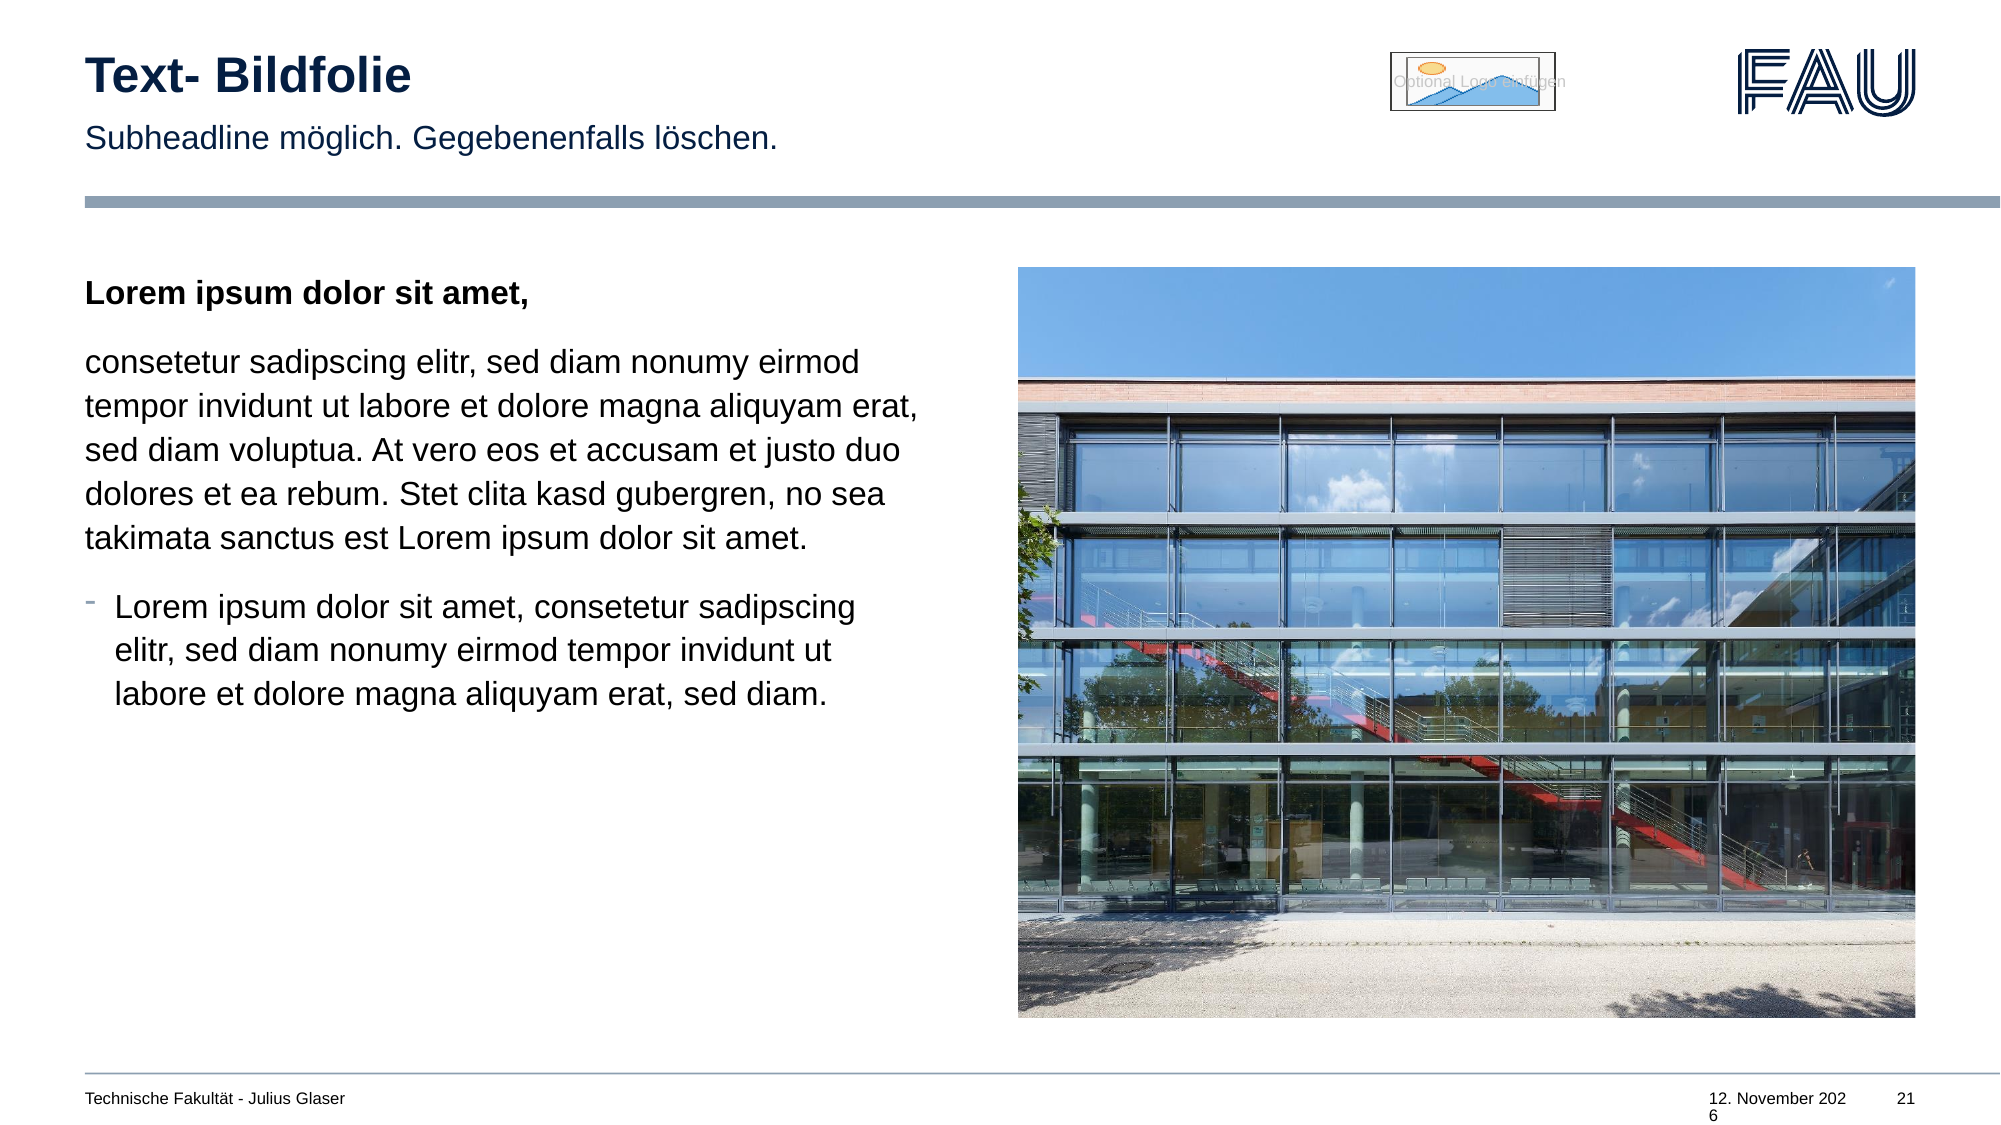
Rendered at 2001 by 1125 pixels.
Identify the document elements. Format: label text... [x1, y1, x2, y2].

footer Technische Fakultät - Julius Glaser [85, 1088, 983, 1109]
list Subheadline möglich. Gegebenenfalls löschen. [84, 112, 1208, 154]
picture [1018, 267, 1916, 1018]
list Lorem ipsum dolor sit amet, consetetur sadipscing elitr, sed diam nonumy eirmod tempor invidunt ut labore et dolore magna aliquyam erat, sed diam voluptua. At vero eos et accusam et justo duo dolores et ea rebum. Stet clita kasd gubergren, no sea takimata sanctus est Lorem ipsum dolor sit amet. Lorem ipsum dolor sit amet, consetetur sadipscing elitr, sed diam nonumy eirmod tempor invidunt ut labore et dolore magna aliquyam erat, sed diam. [85, 267, 983, 1018]
title Text- Bildfolie [85, 49, 1208, 104]
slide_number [1708, 1088, 1849, 1109]
slide_number 21 [1883, 1088, 1916, 1109]
picture [1383, 49, 1562, 113]
